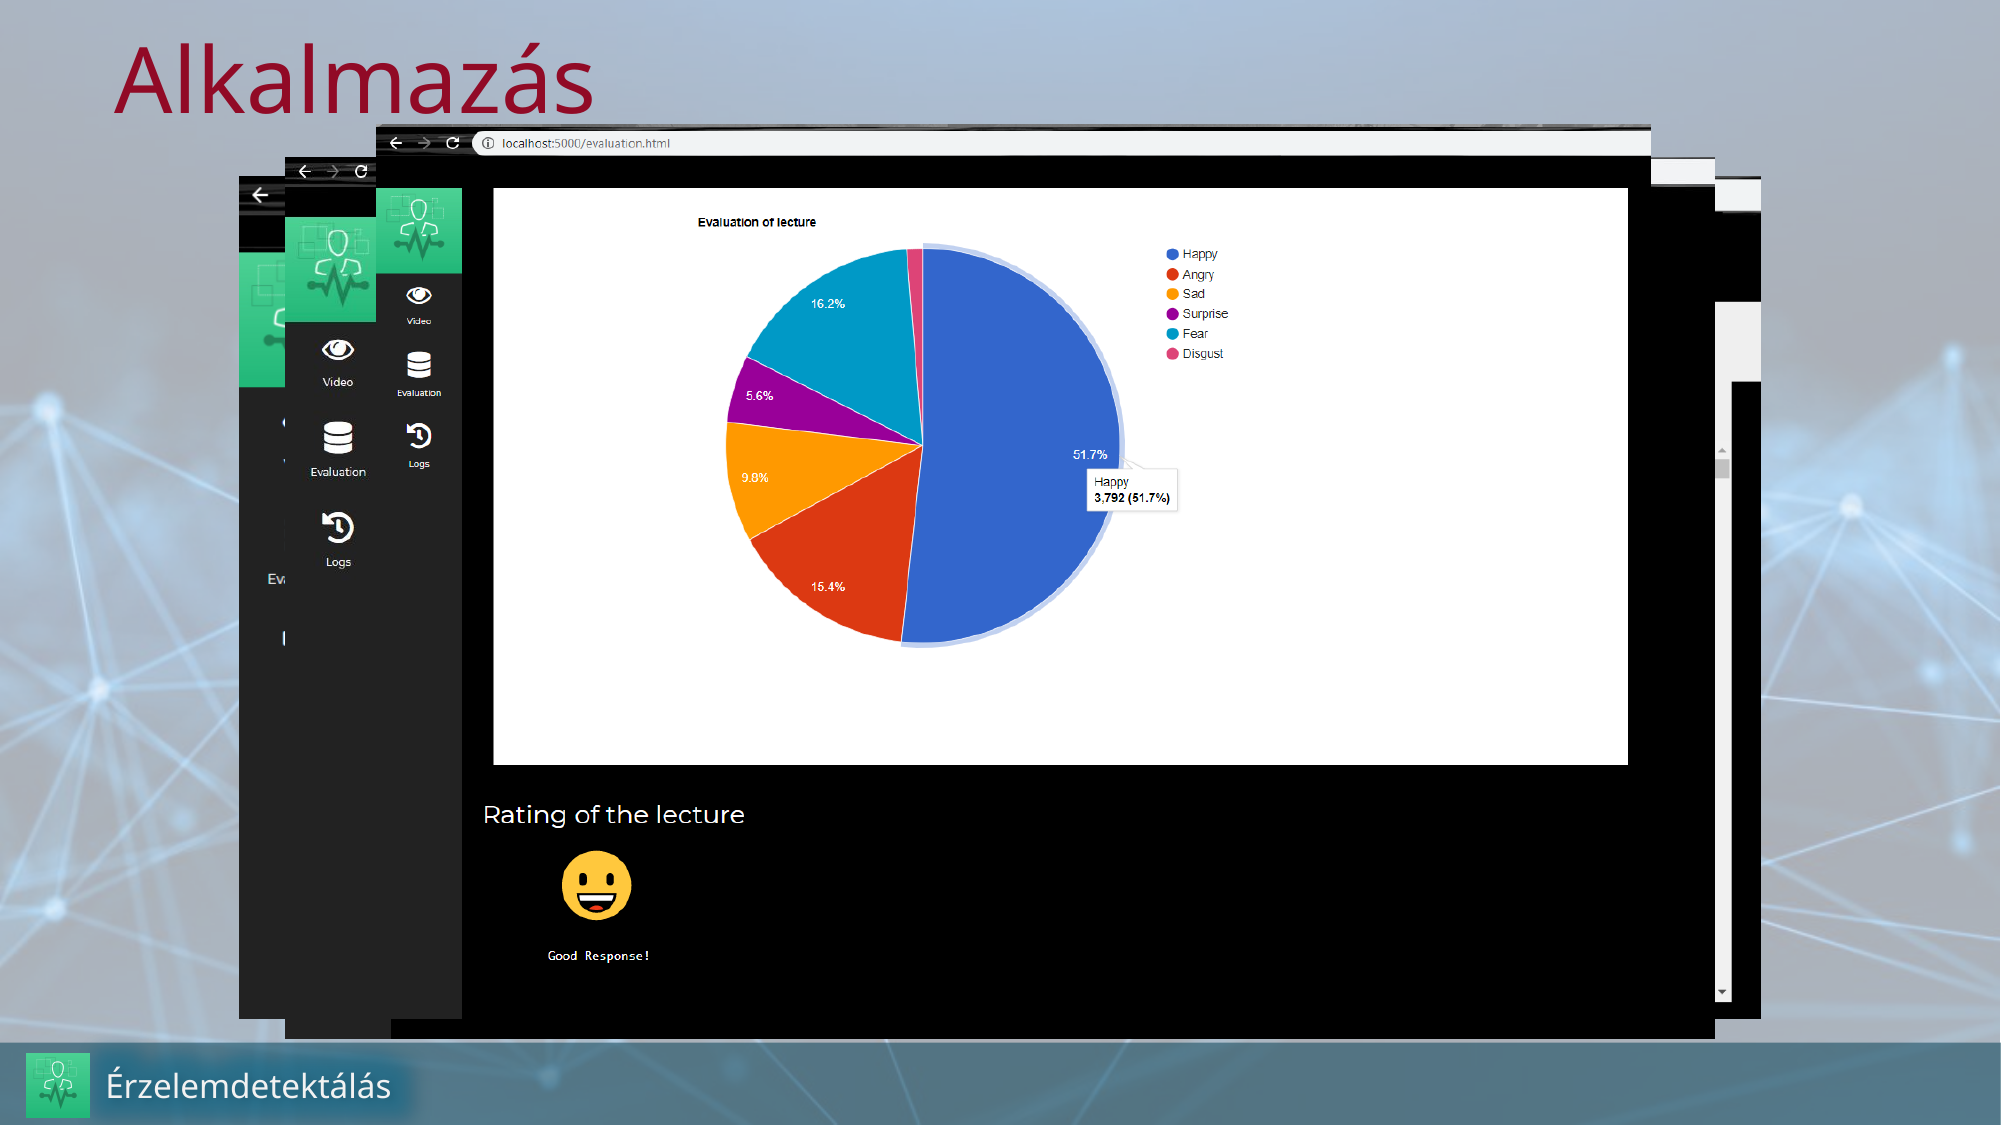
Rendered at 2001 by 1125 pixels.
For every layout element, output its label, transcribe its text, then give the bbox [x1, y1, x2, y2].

picture [26, 1053, 90, 1118]
title Alkalmazás [99, 18, 1900, 149]
picture [239, 124, 1761, 1039]
